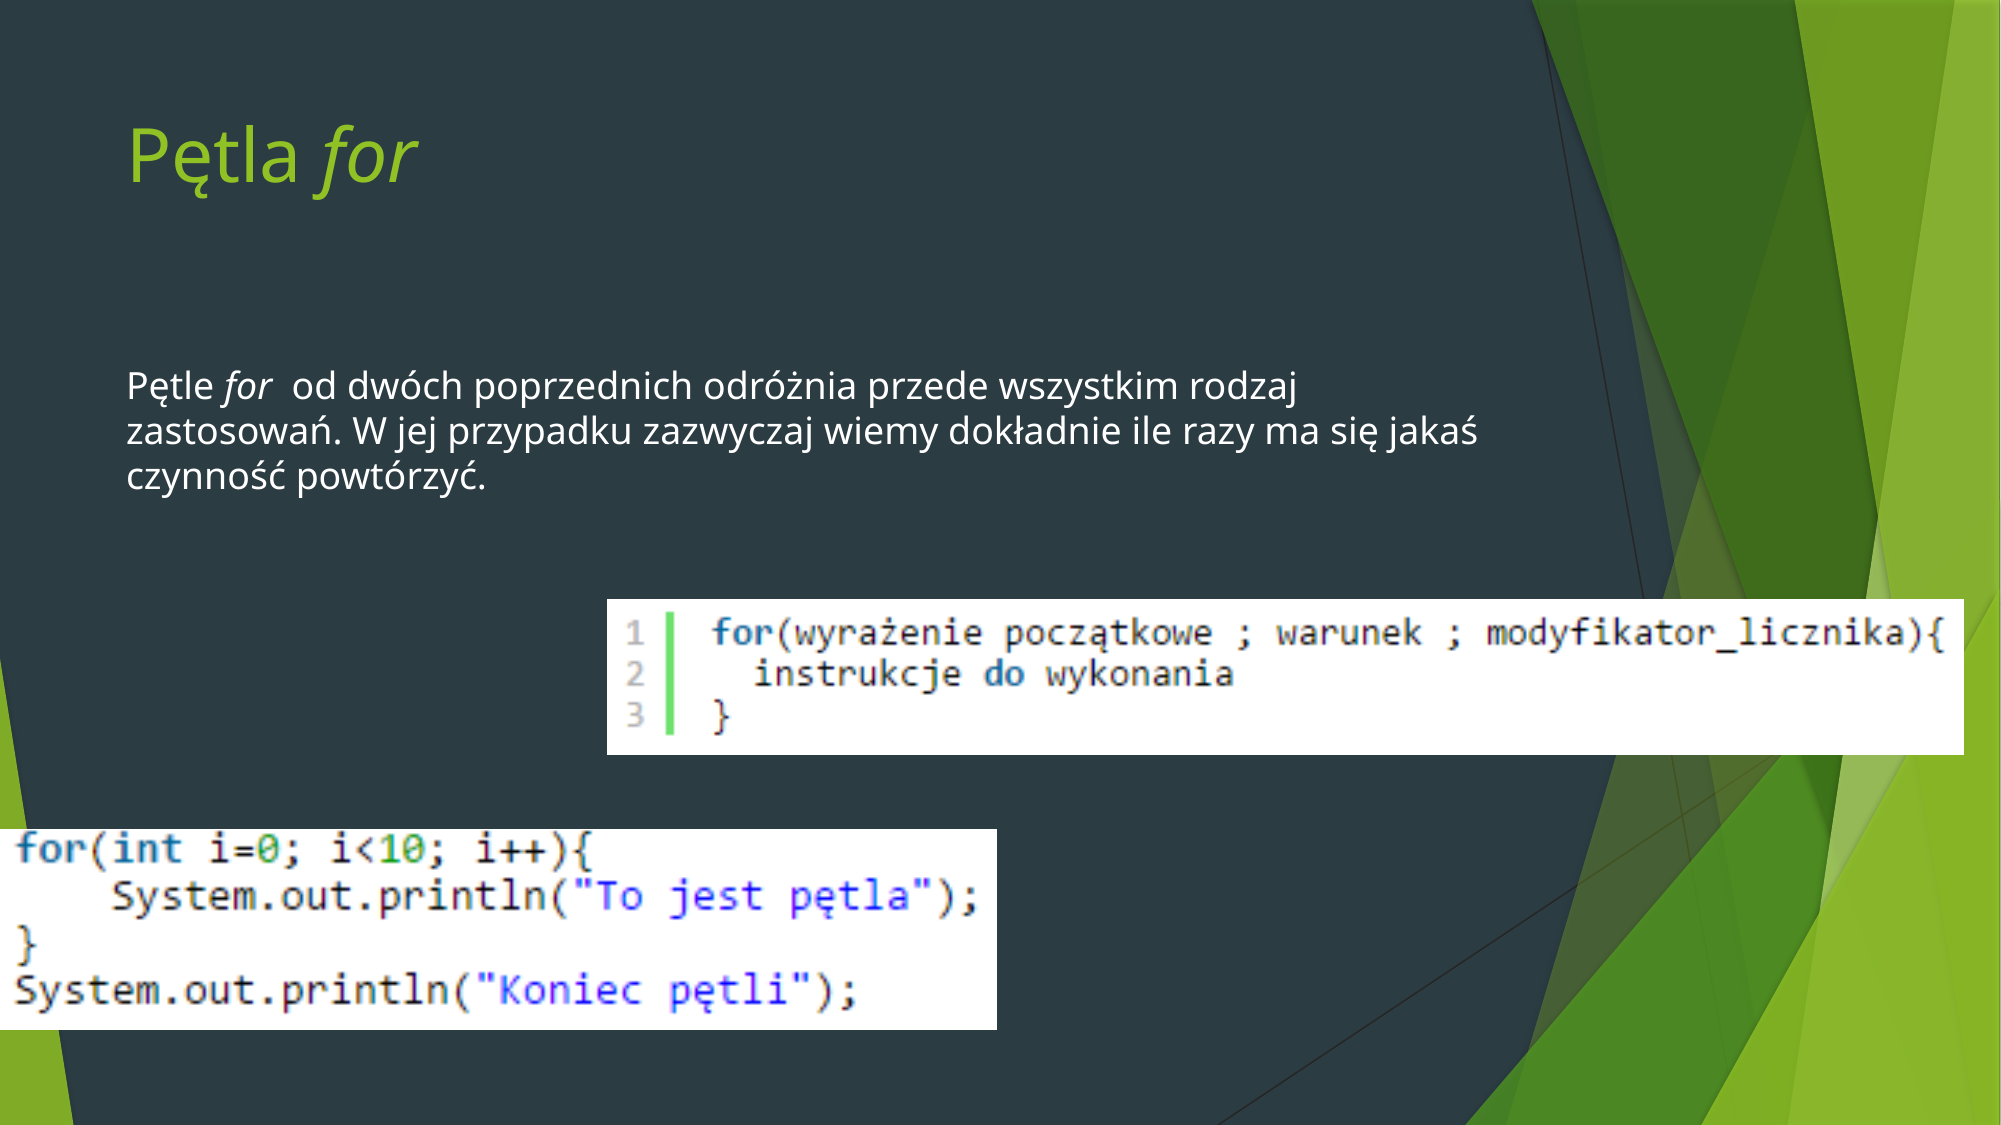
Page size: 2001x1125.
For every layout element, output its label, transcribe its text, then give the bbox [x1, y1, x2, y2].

title Pętla for [111, 99, 1522, 317]
picture [0, 828, 997, 1031]
list Pętle for od dwóch poprzednich odróżnia przede wszystkim rodzaj zastosowań. W jej przypadku zazwyczaj wiemy dokładnie ile razy ma się jakaś czynność powtórzyć. [111, 354, 1522, 992]
picture [606, 599, 1965, 755]
